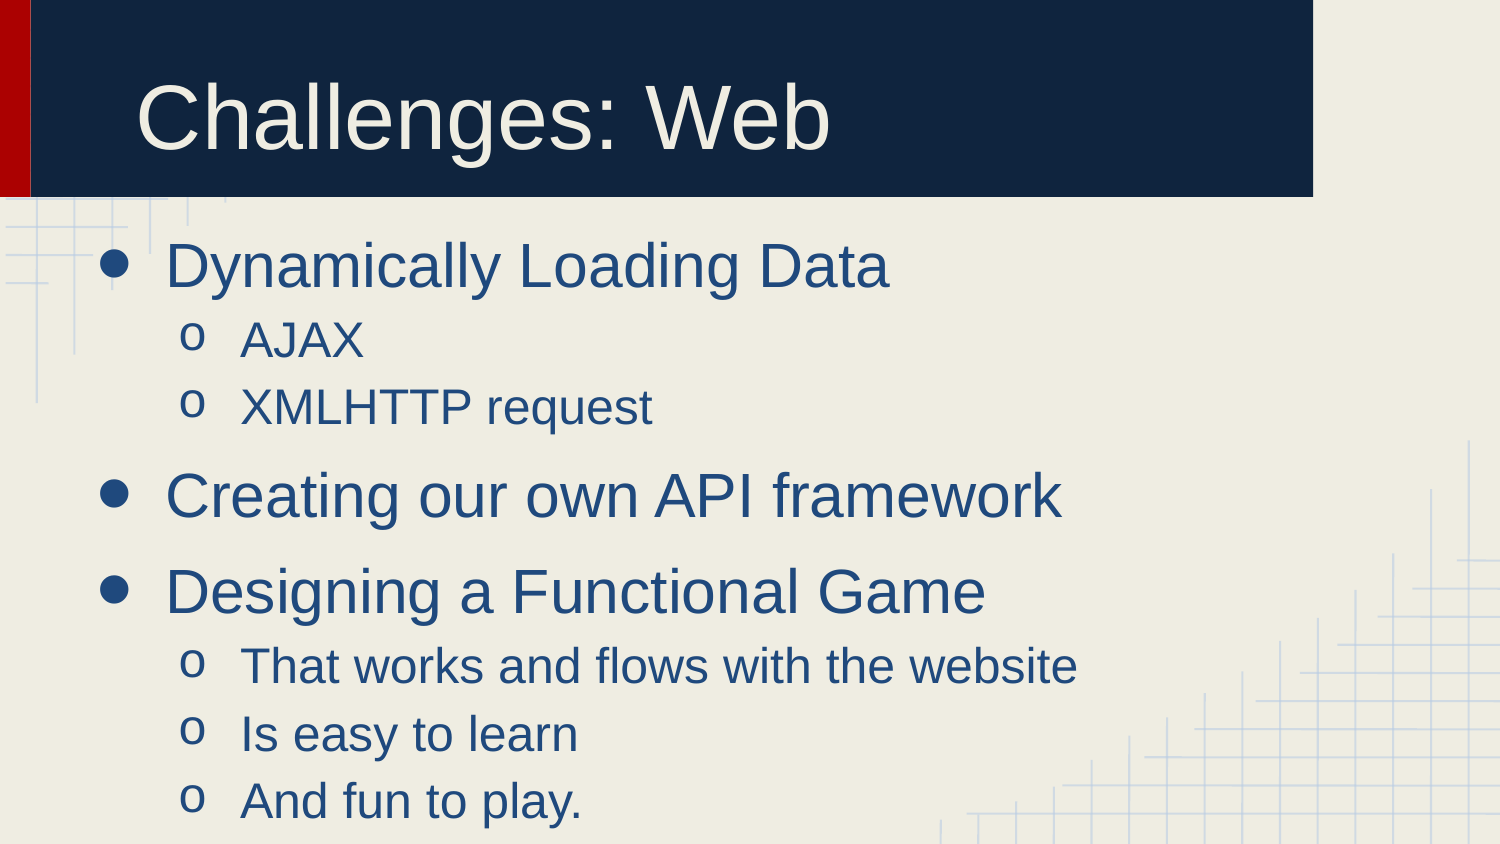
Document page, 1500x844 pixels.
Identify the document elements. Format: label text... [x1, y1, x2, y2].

title Challenges: Web [75, 16, 1276, 183]
list Dynamically Loading Data AJAX XMLHTTP request Creating our own API framework Designing a Functional Game That works and flows with the website Is easy to learn And fun to play. [75, 209, 1425, 806]
